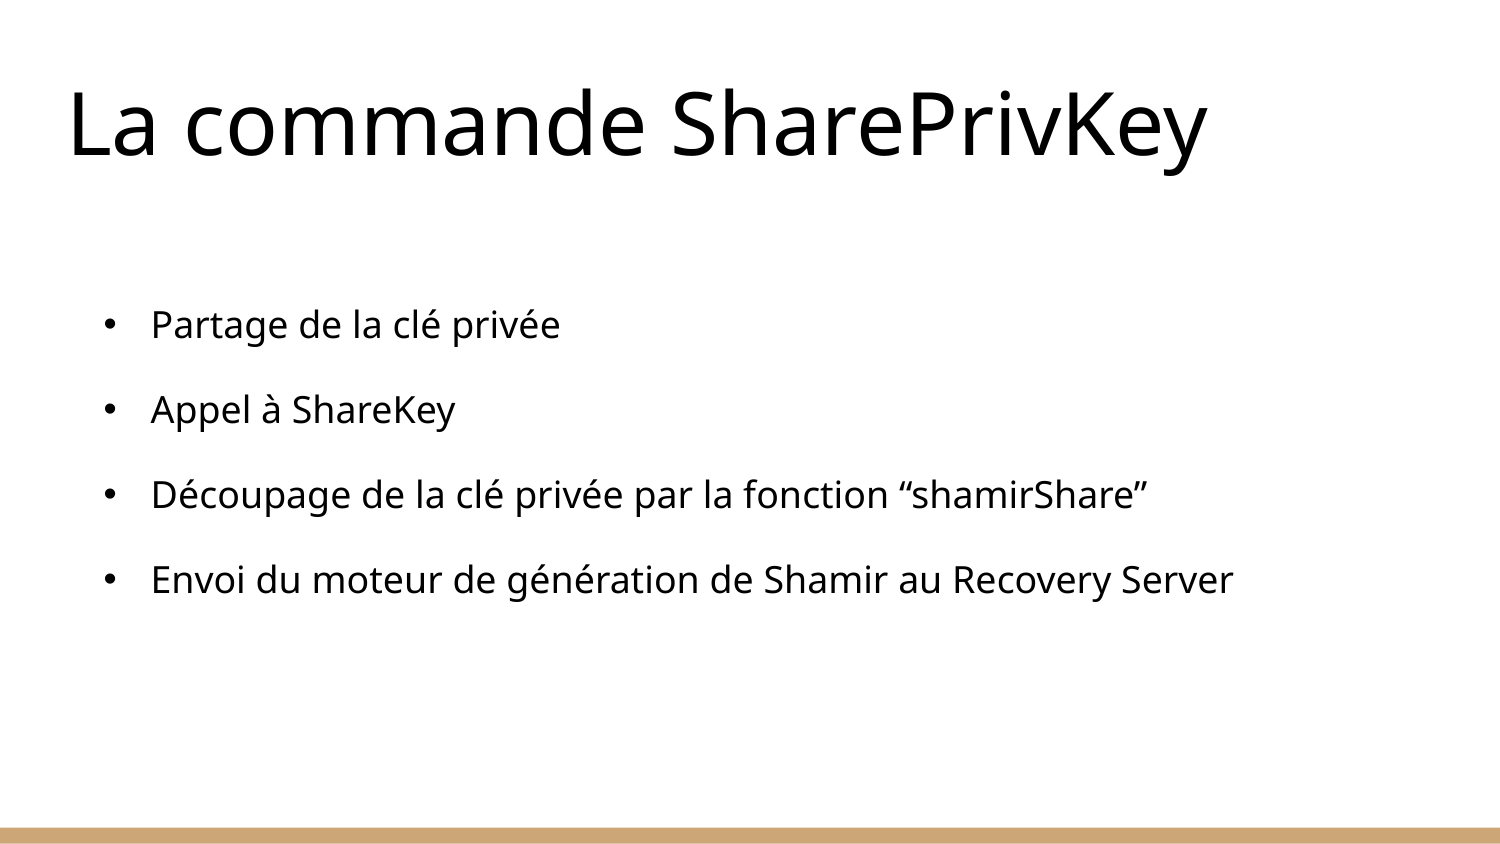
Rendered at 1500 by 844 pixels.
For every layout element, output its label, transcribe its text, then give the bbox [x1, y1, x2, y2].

list Partage de la clé privée Appel à ShareKey Découpage de la clé privée par la fonction “shamirShare” Envoi du moteur de génération de Shamir au Recovery Server [51, 200, 1449, 752]
title La commande SharePrivKey [51, 51, 1449, 189]
